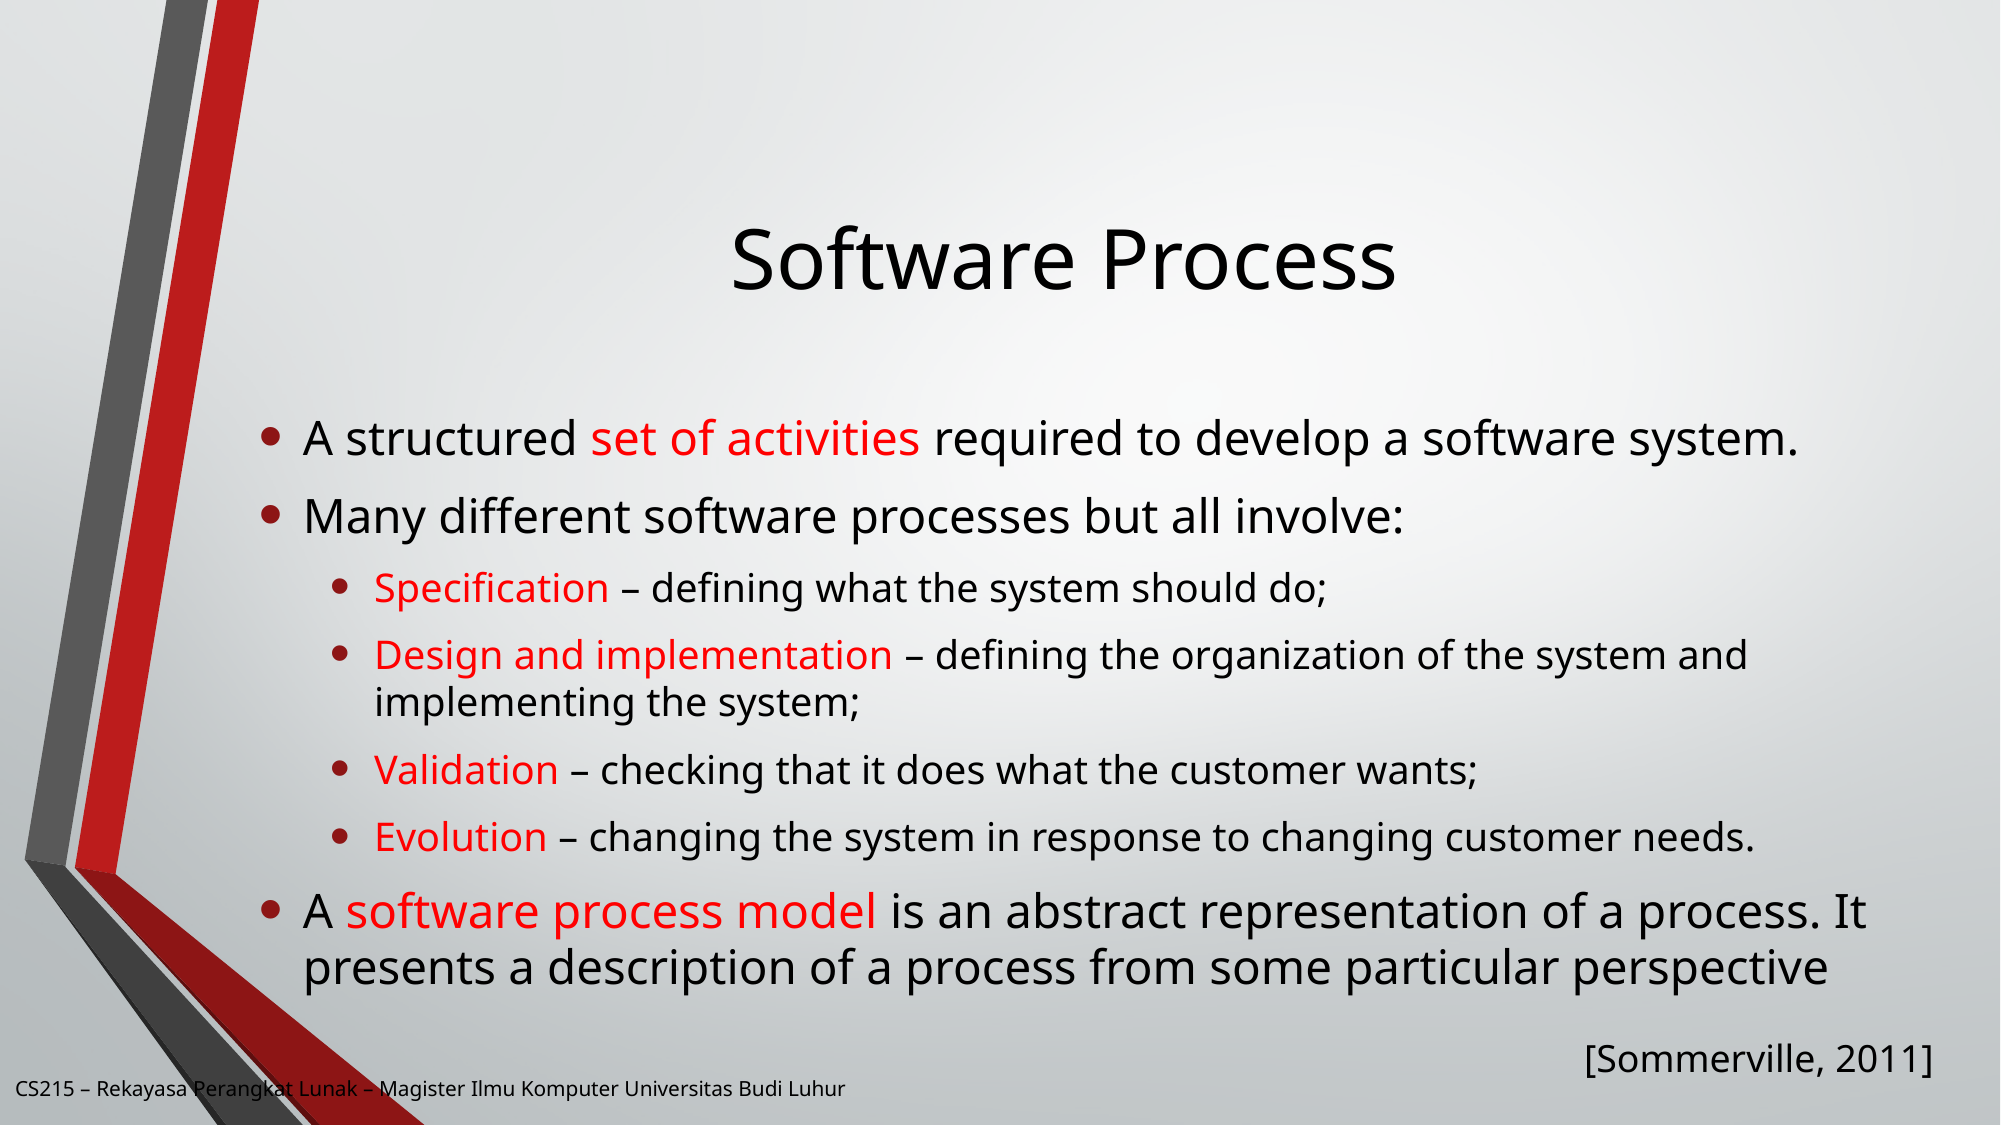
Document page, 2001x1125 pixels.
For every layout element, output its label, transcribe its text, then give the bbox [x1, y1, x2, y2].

text_box [Sommerville, 2011] [1569, 1027, 1949, 1088]
title Software Process [243, 112, 1887, 399]
list A structured set of activities required to develop a software system. Many different software processes but all involve: Specification – defining what the system should do; Design and implementation – defining the organization of the system and implementing the system; Validation – checking that it does what the customer wants; Evolution – changing the system in response to changing customer needs. A software process model is an abstract representation of a process. It presents a description of a process from some particular perspective [243, 399, 1887, 1024]
footer CS215 – Rekayasa Perangkat Lunak – Magister Ilmu Komputer Universitas Budi Luhur [0, 1059, 1163, 1120]
